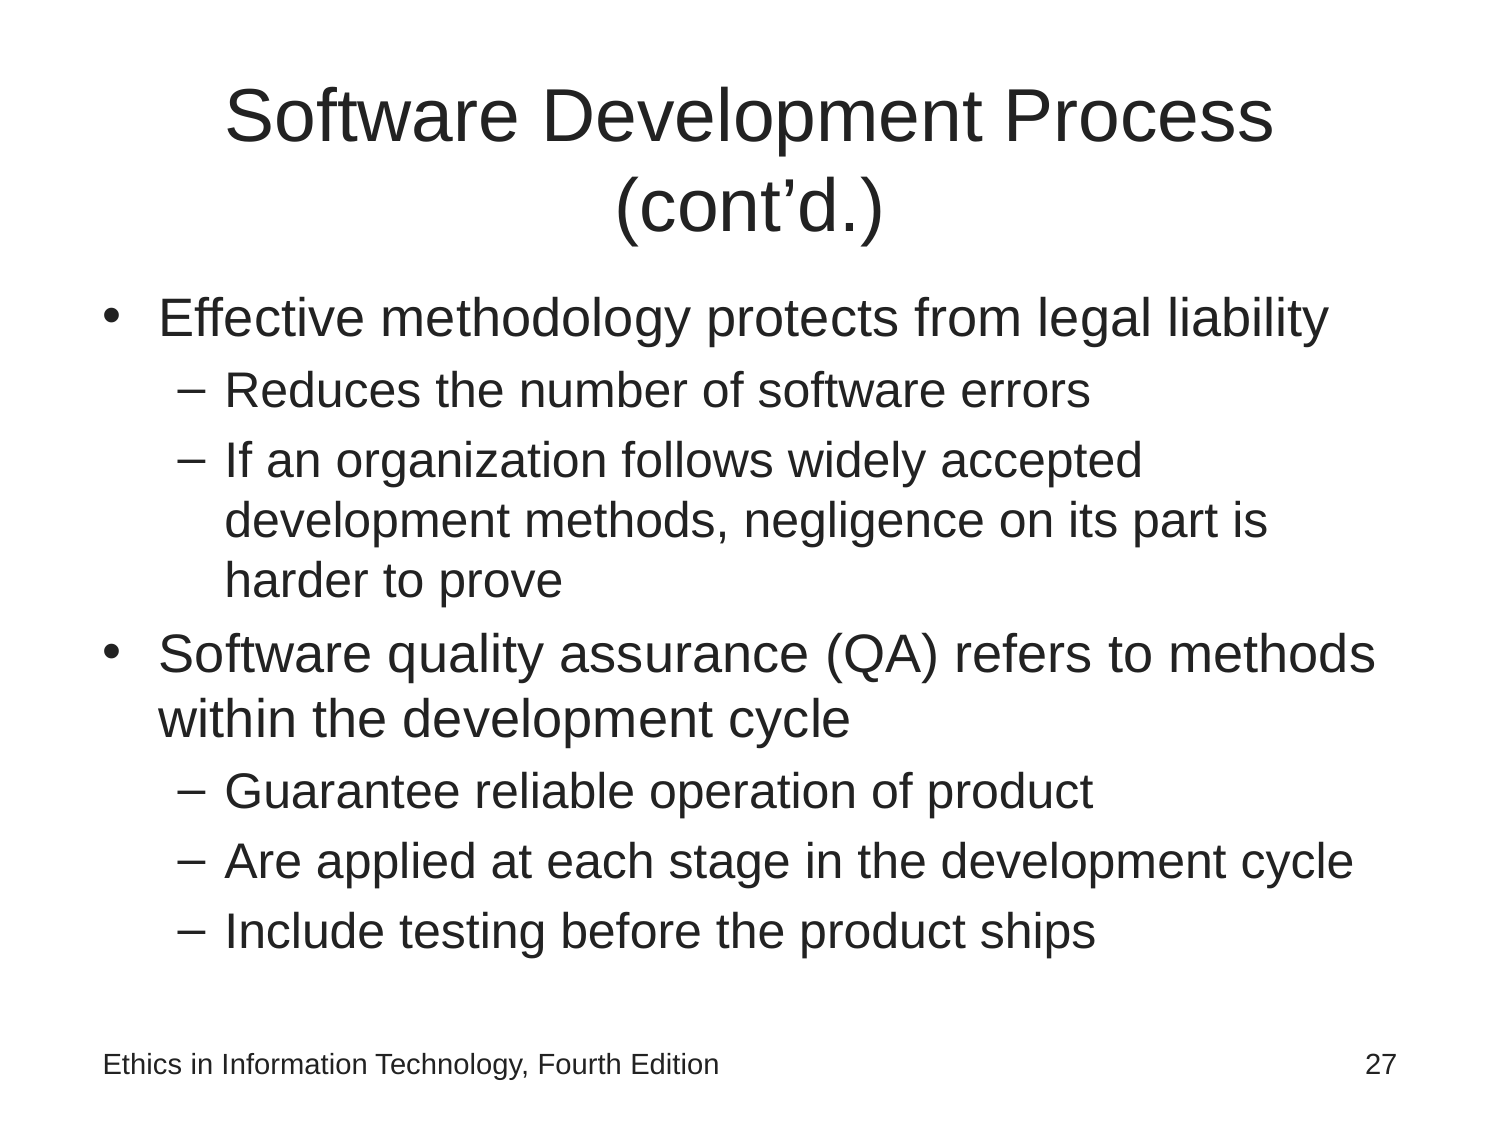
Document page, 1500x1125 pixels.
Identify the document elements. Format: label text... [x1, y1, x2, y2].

text_box 27 [1299, 1037, 1413, 1100]
list Effective methodology protects from legal liability Reduces the number of software errors If an organization follows widely accepted development methods, negligence on its part is harder to prove Software quality assurance (QA) refers to methods within the development cycle Guarantee reliable operation of product Are applied at each stage in the development cycle Include testing before the product ships [87, 275, 1413, 1025]
text_box Ethics in Information Technology, Fourth Edition [87, 1037, 1299, 1100]
title Software Development Process (cont’d.) [87, 62, 1413, 250]
